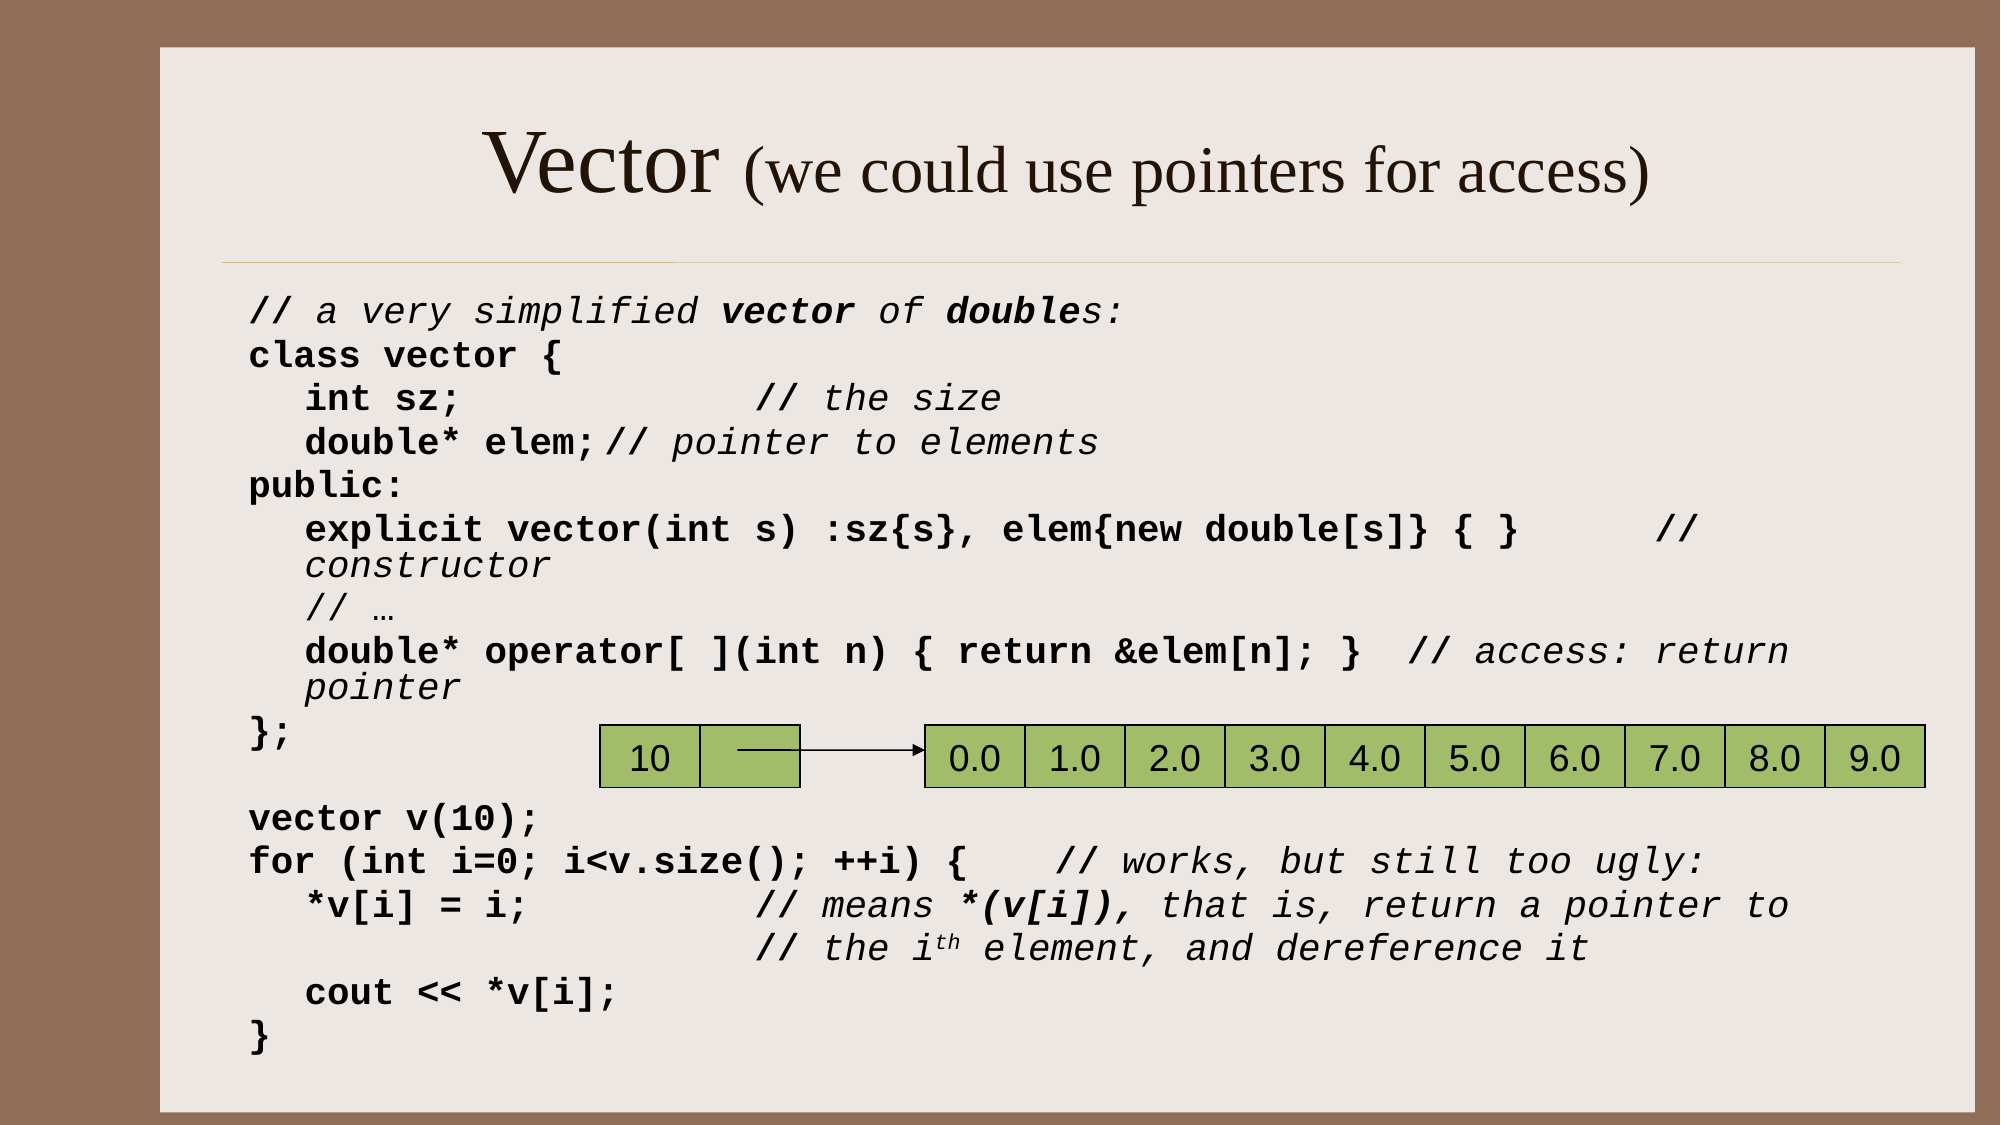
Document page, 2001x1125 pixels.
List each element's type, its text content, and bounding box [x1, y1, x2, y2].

title Vector (we could use pointers for access) [233, 62, 1900, 250]
text_box [737, 743, 925, 757]
text_box 3.0 [1224, 724, 1325, 788]
text_box 1.0 [1025, 724, 1125, 788]
text_box [699, 724, 800, 788]
text_box 2.0 [1125, 724, 1224, 788]
text_box 5.0 [1425, 724, 1524, 788]
text_box 4.0 [1325, 724, 1425, 788]
text_box 7.0 [1625, 724, 1725, 788]
text_box 9.0 [1824, 724, 1925, 788]
text_box 6.0 [1524, 724, 1625, 788]
text_box 0.0 [924, 724, 1025, 788]
text_box 8.0 [1725, 724, 1824, 788]
text_box 10 [600, 724, 699, 788]
list // a very simplified vector of doubles: class vector { int sz; // the size double* elem; // pointer to elements public: explicit vector(int s) :sz{s}, elem{new double[s]} { } // constructor // … double* operator[ ](int n) { return &elem[n]; } // access: return pointer }; vector v(10); for (int i=0; i<v.size(); ++i) { // works, but still too ugly: *v[i] = i; // means *(v[i]), that is, return a pointer to // the ith element, and dereference it cout << *v[i]; } [233, 287, 1900, 963]
